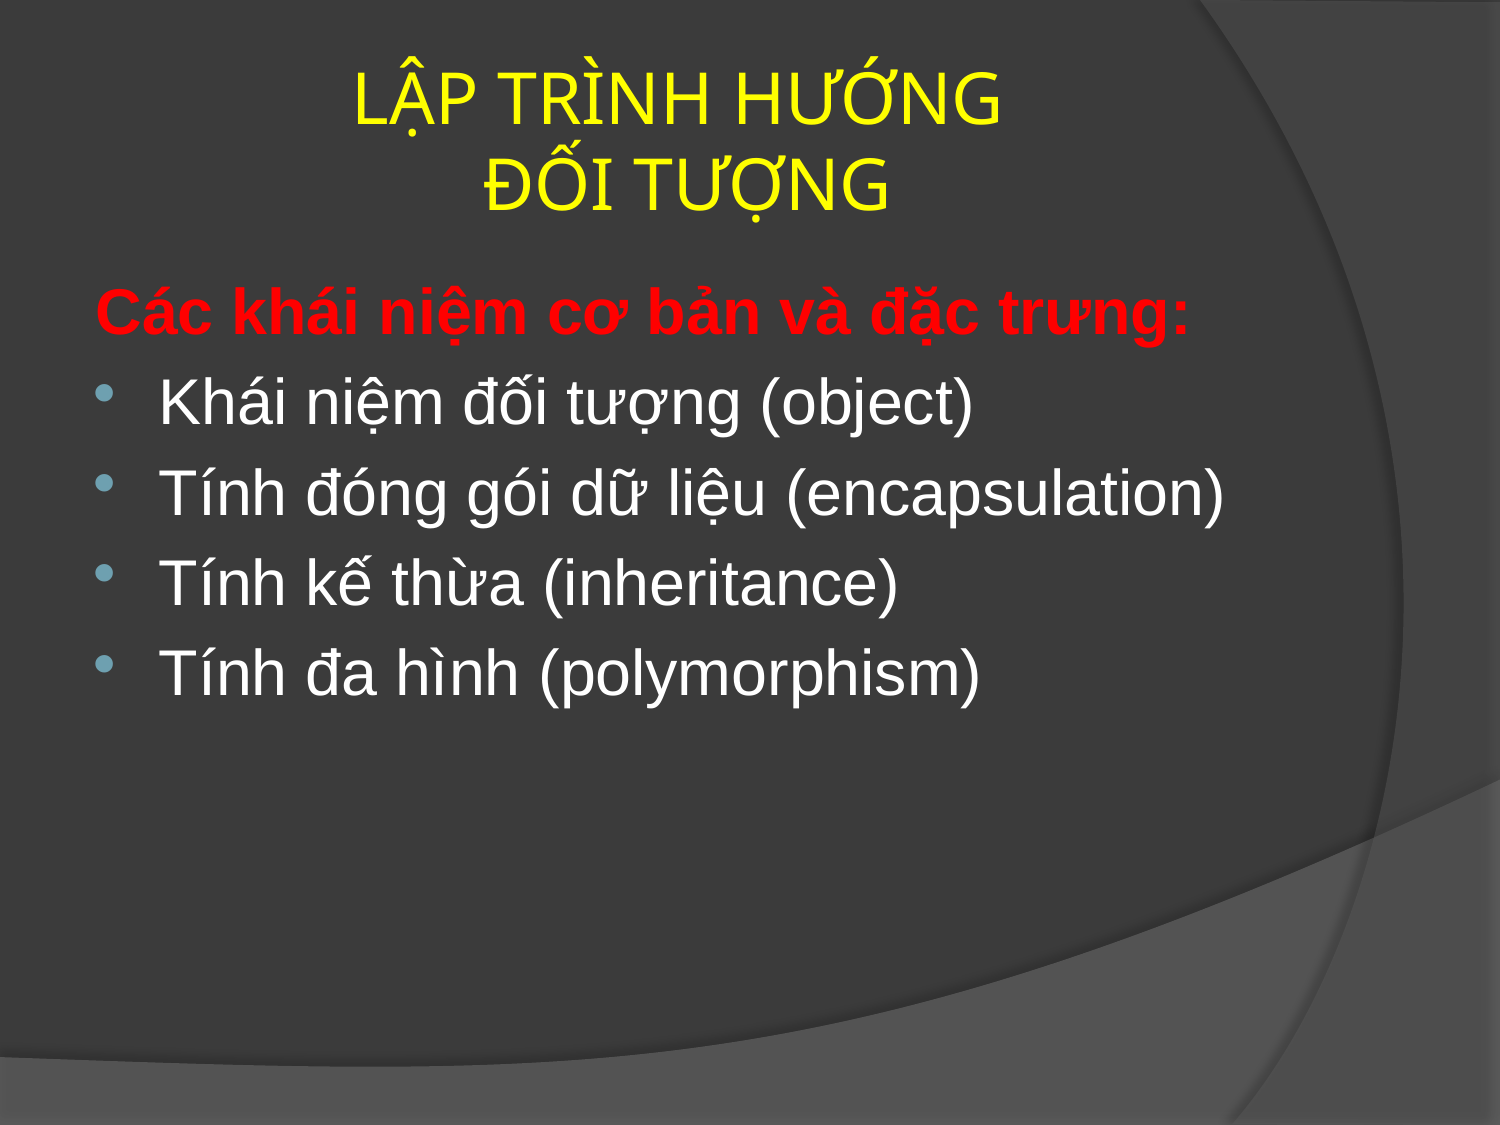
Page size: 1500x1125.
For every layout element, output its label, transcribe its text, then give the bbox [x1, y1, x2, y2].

list Các khái niệm cơ bản và đặc trưng: Khái niệm đối tượng (object) Tính đóng gói dữ liệu (encapsulation) Tính kế thừa (inheritance) Tính đa hình (polymorphism) [75, 262, 1300, 1005]
title LẬP TRÌNH HƯỚNG ĐỐI TƯỢNG [75, 45, 1300, 233]
